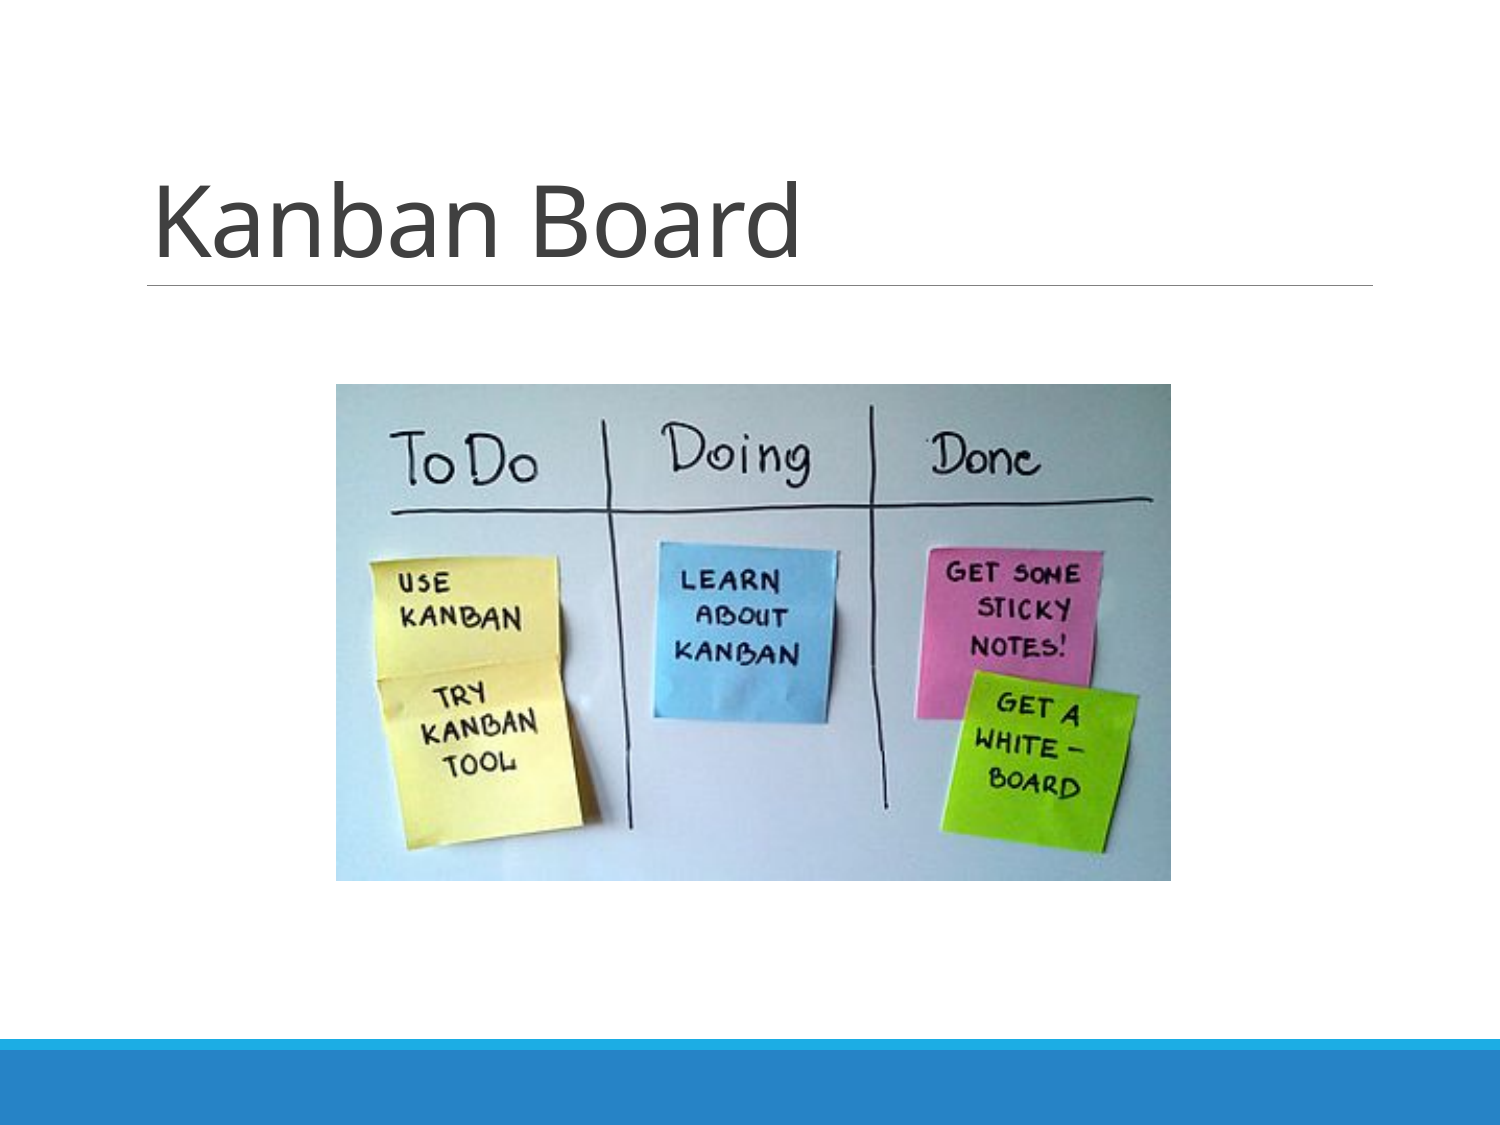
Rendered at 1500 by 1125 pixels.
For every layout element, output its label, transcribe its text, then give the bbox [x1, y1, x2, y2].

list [336, 384, 1171, 882]
title Kanban Board [135, 47, 1373, 285]
